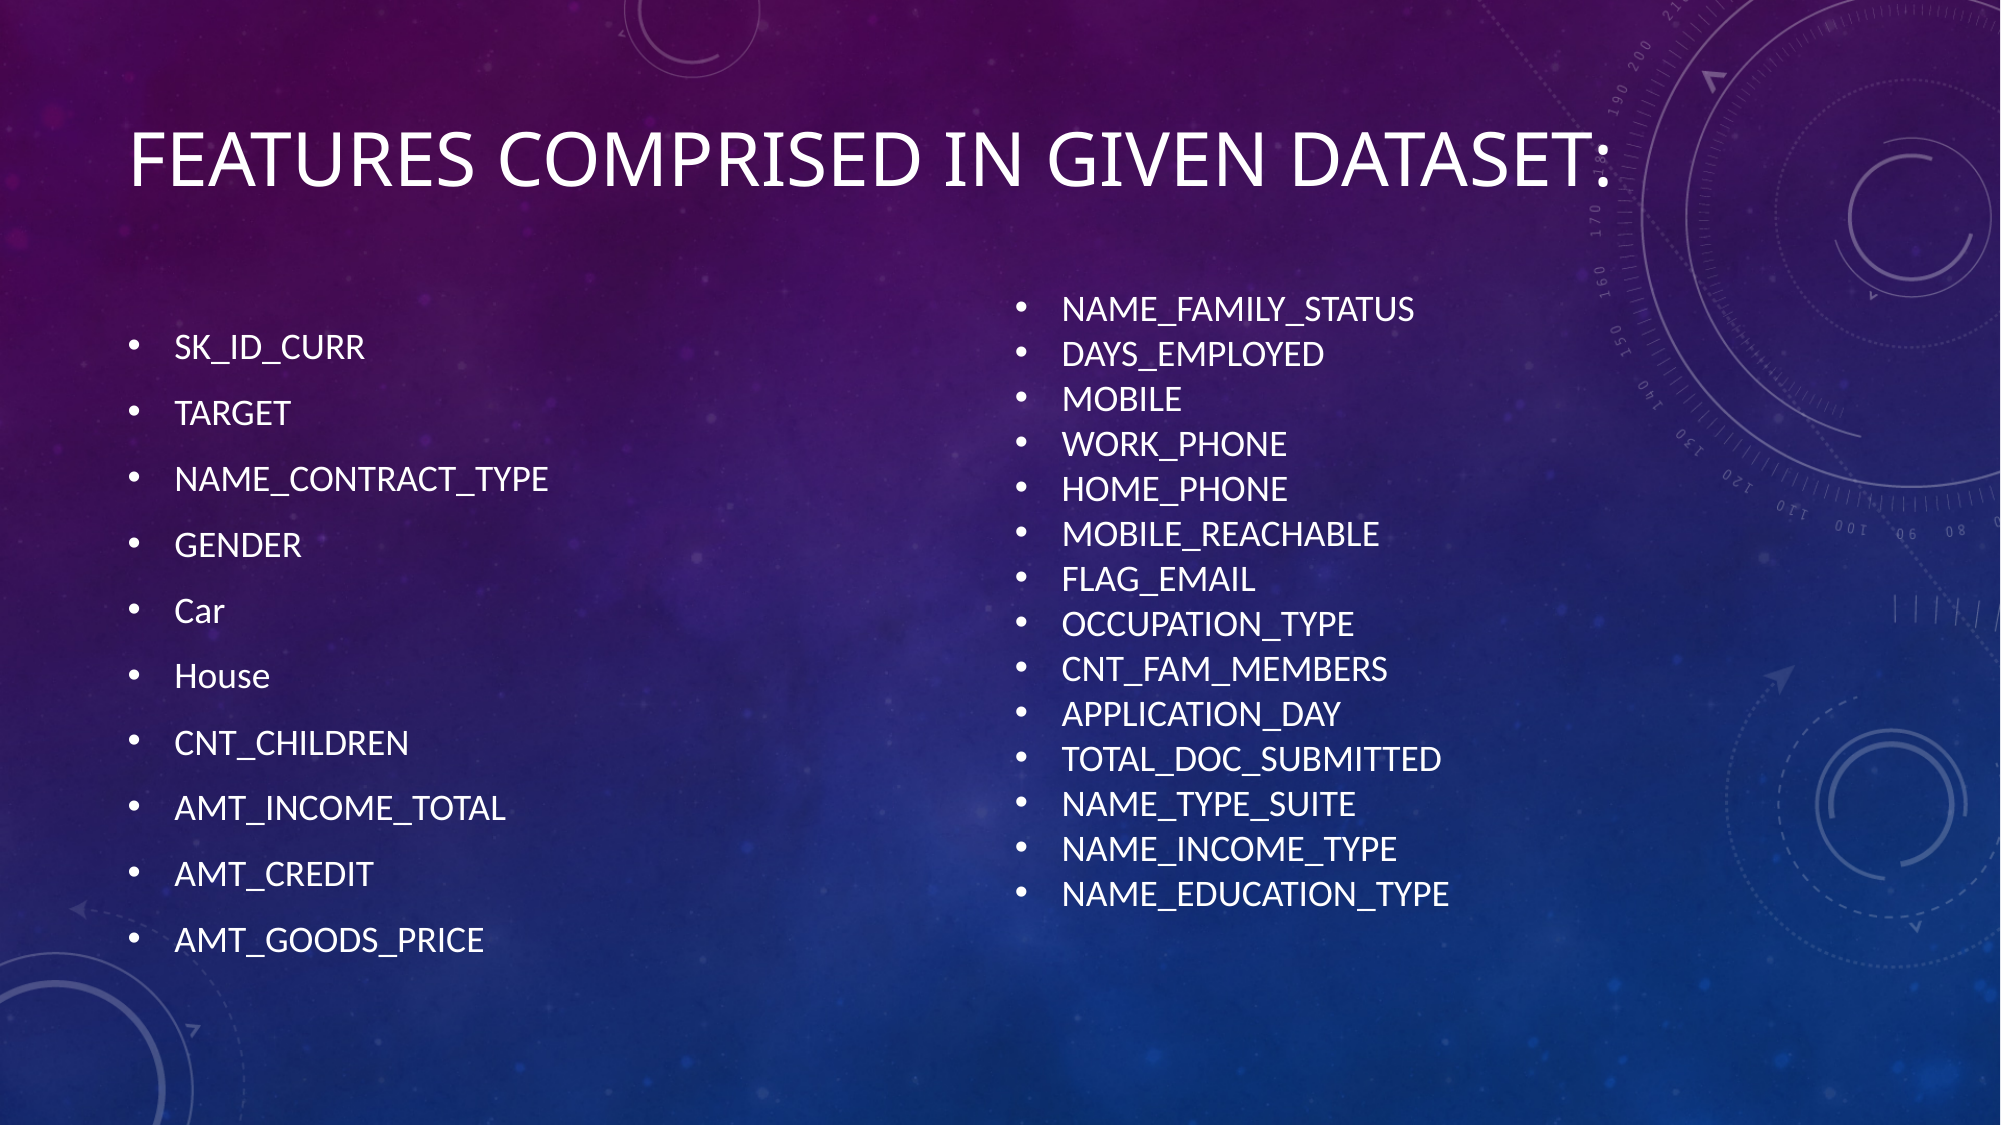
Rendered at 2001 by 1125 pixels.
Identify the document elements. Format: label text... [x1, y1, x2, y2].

picture [0, 0, 2001, 1125]
title Features comprised in given dataset: [112, 37, 1775, 277]
text_box NAME_FAMILY_STATUS DAYS_EMPLOYED MOBILE WORK_PHONE HOME_PHONE MOBILE_REACHABLE FLAG_EMAIL OCCUPATION_TYPE CNT_FAM_MEMBERS APPLICATION_DAY TOTAL_DOC_SUBMITTED NAME_TYPE_SUITE NAME_INCOME_TYPE NAME_EDUCATION_TYPE [999, 276, 1742, 1012]
list SK_ID_CURR TARGET NAME_CONTRACT_TYPE GENDER Car House CNT_CHILDREN AMT_INCOME_TOTAL AMT_CREDIT AMT_GOODS_PRICE [112, 292, 928, 990]
